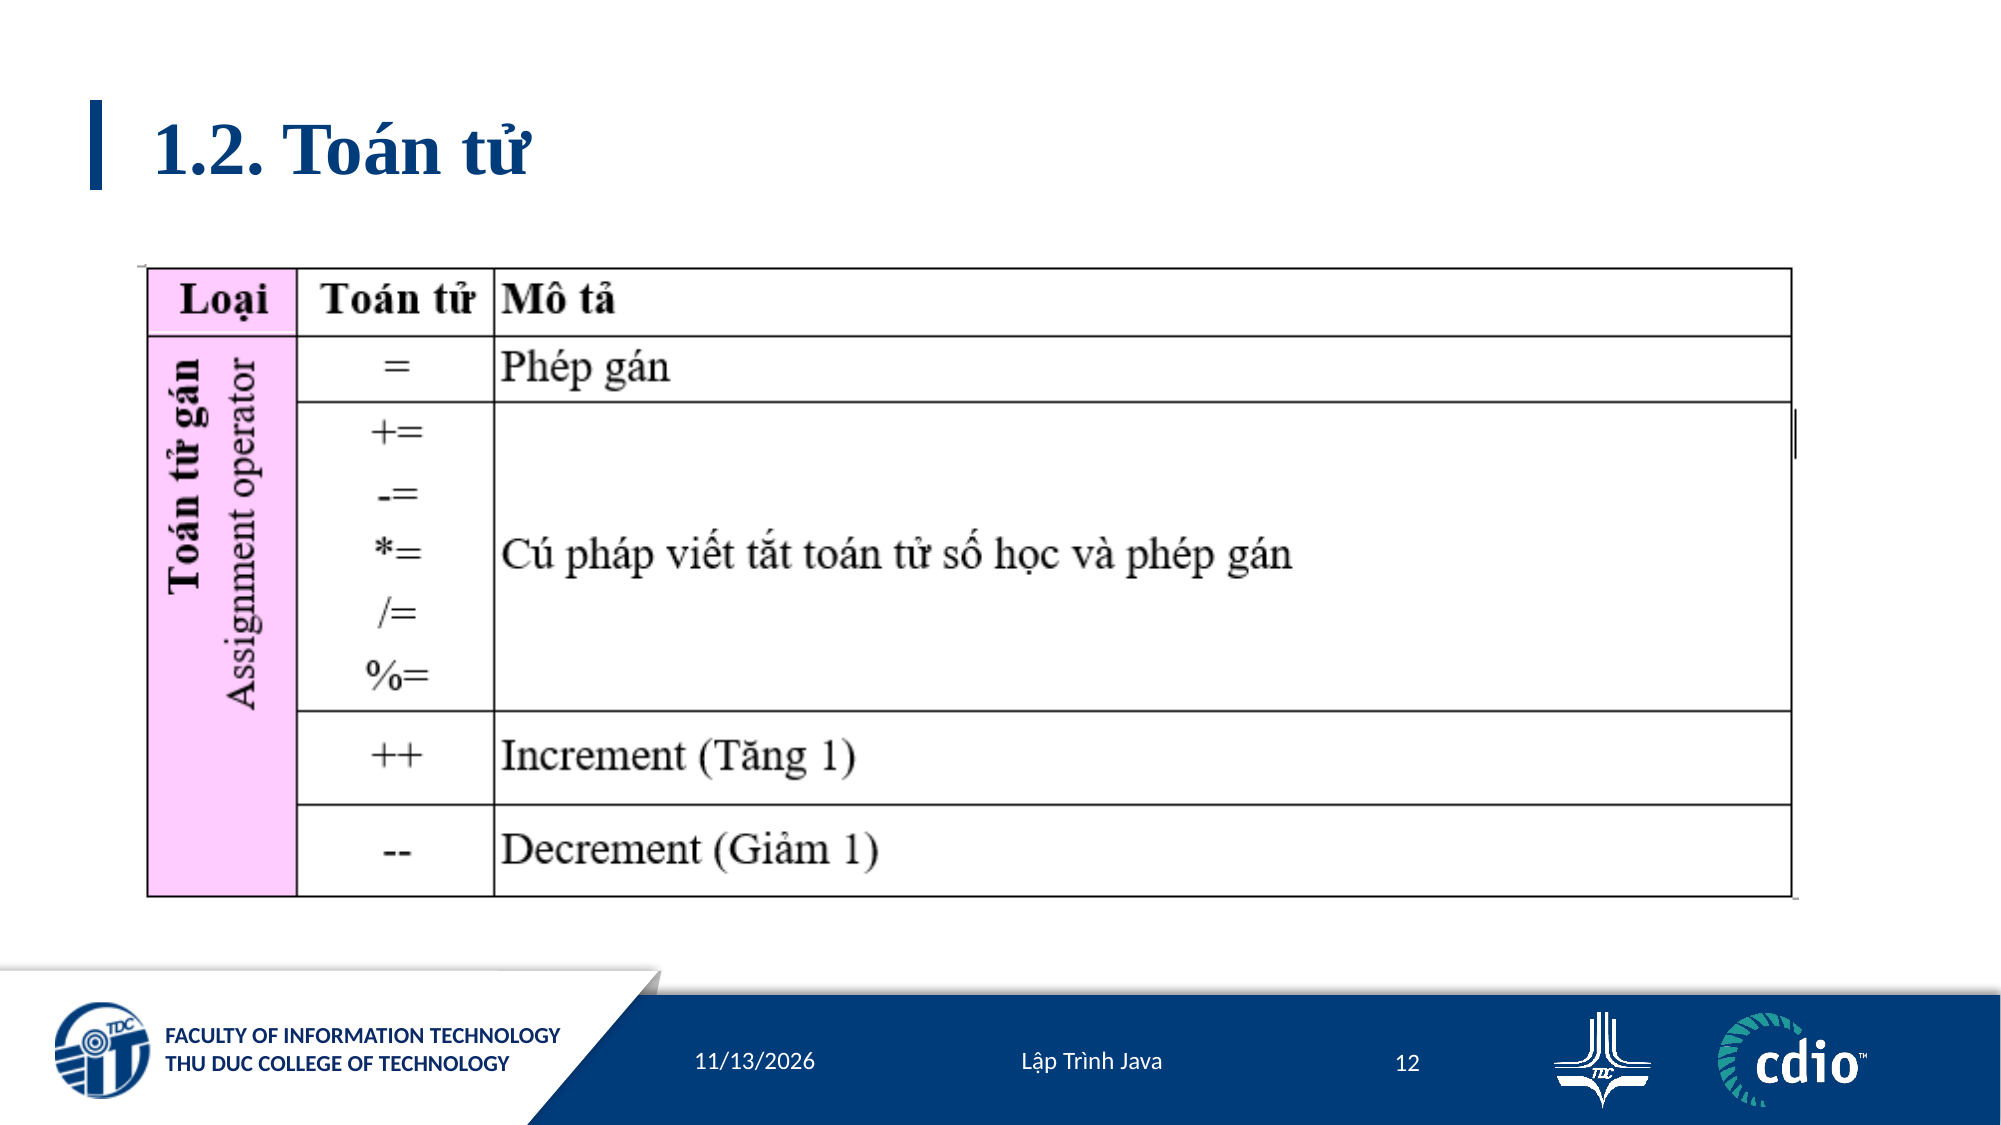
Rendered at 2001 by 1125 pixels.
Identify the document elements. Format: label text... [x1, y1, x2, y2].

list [137, 264, 1799, 900]
title 1.2. Toán tử [137, 63, 1863, 237]
picture [1554, 1012, 1651, 1109]
picture [55, 1001, 453, 1099]
picture [1718, 1013, 1867, 1107]
